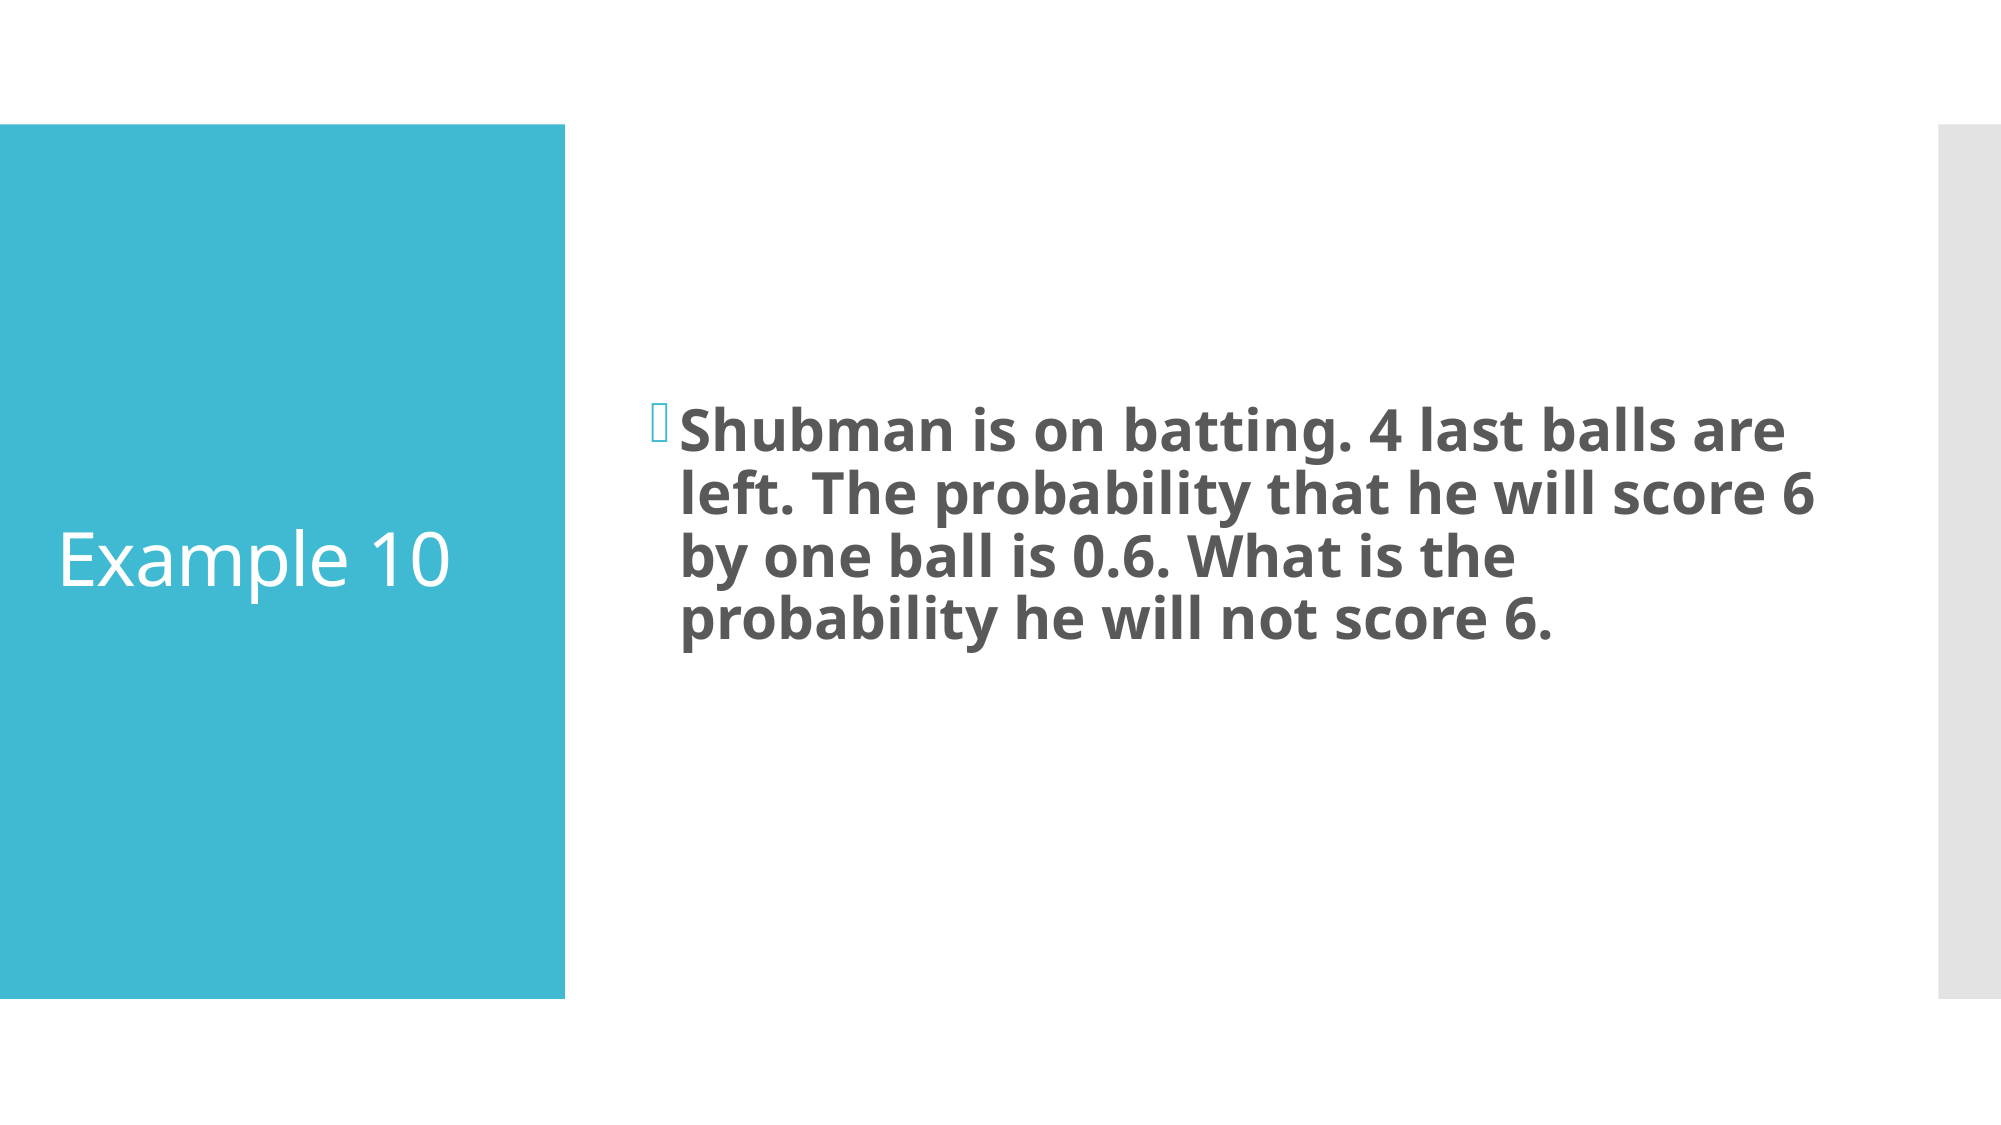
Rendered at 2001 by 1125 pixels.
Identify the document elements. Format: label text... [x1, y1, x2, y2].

list Shubman is on batting. 4 last balls are left. The probability that he will score 6 by one ball is 0.6. What is the probability he will not score 6. [634, 141, 1835, 982]
title Example 10 [41, 184, 525, 940]
